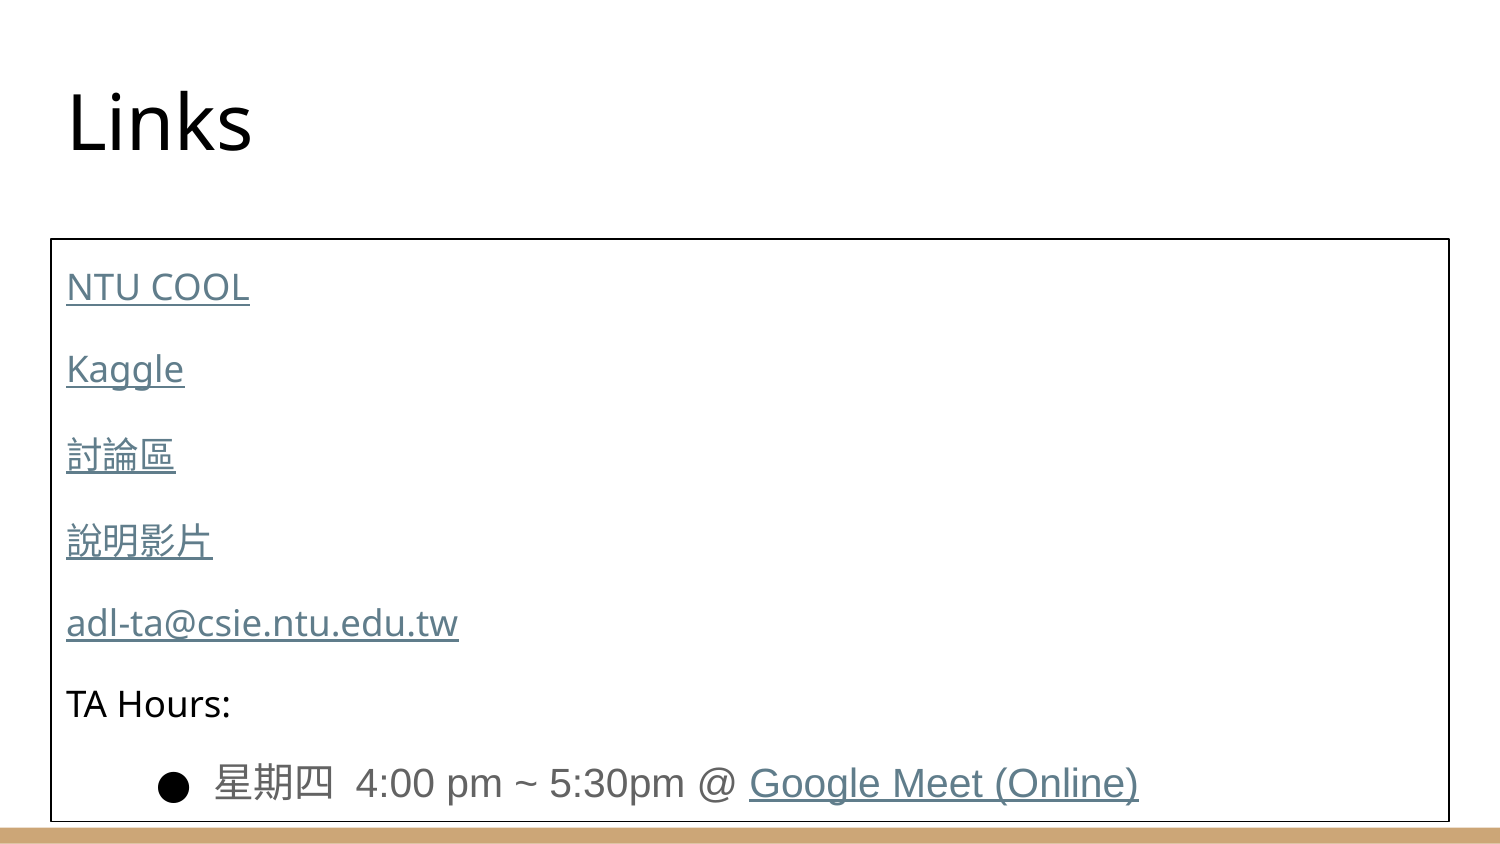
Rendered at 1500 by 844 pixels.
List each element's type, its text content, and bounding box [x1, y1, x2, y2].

title Links [51, 51, 1449, 189]
list NTU COOL Kaggle 討論區 說明影片 adl-ta@csie.ntu.edu.tw TA Hours: 星期四 4:00 pm ~ 5:30pm @ Google Meet (Online) [51, 238, 1449, 822]
